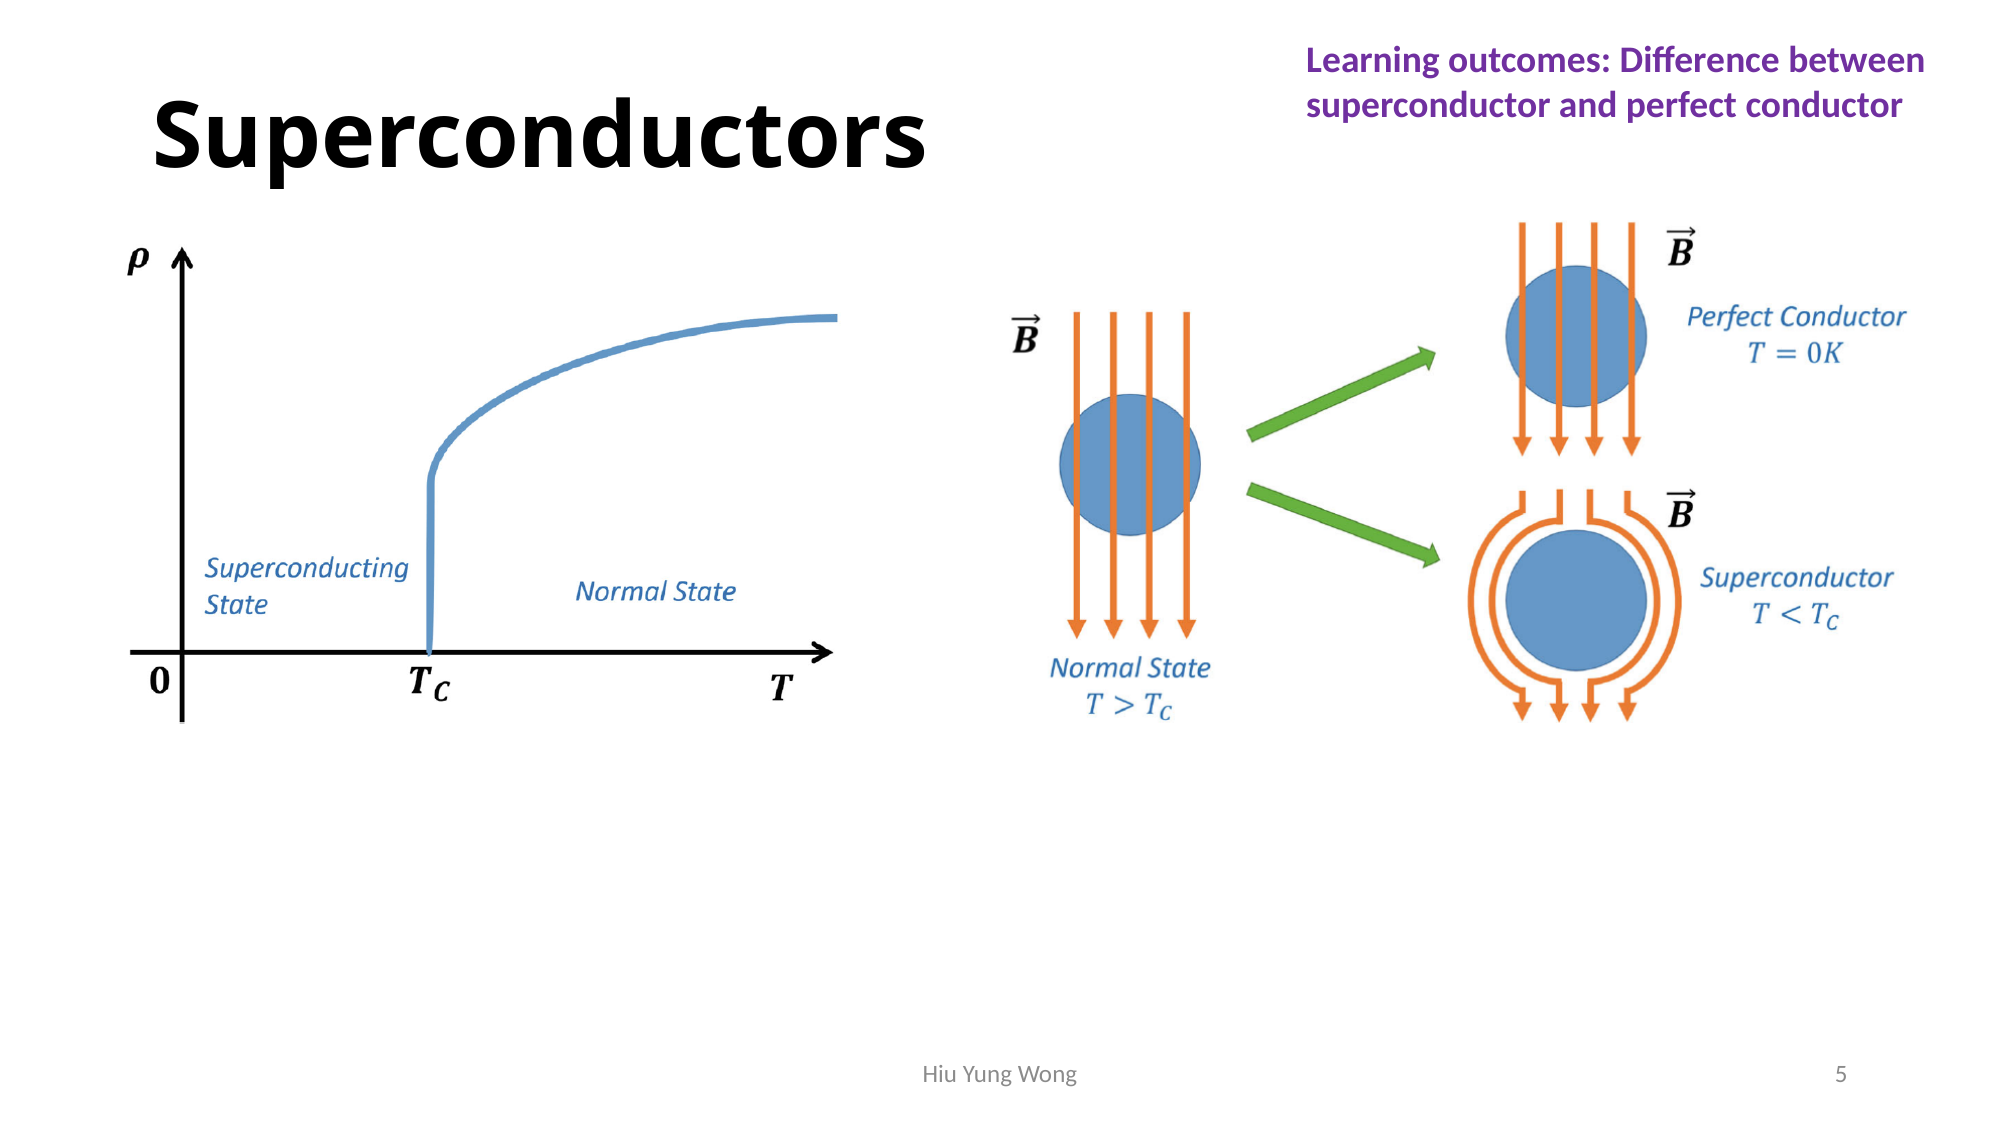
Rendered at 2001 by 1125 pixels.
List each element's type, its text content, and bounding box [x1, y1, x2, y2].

picture [62, 220, 900, 725]
text_box Learning outcomes: Difference between superconductor and perfect conductor [1291, 27, 1967, 132]
footer Hiu Yung Wong [662, 1042, 1338, 1103]
title Superconductors [137, 28, 1863, 247]
picture [959, 176, 1934, 734]
slide_number 5 [1412, 1042, 1863, 1103]
